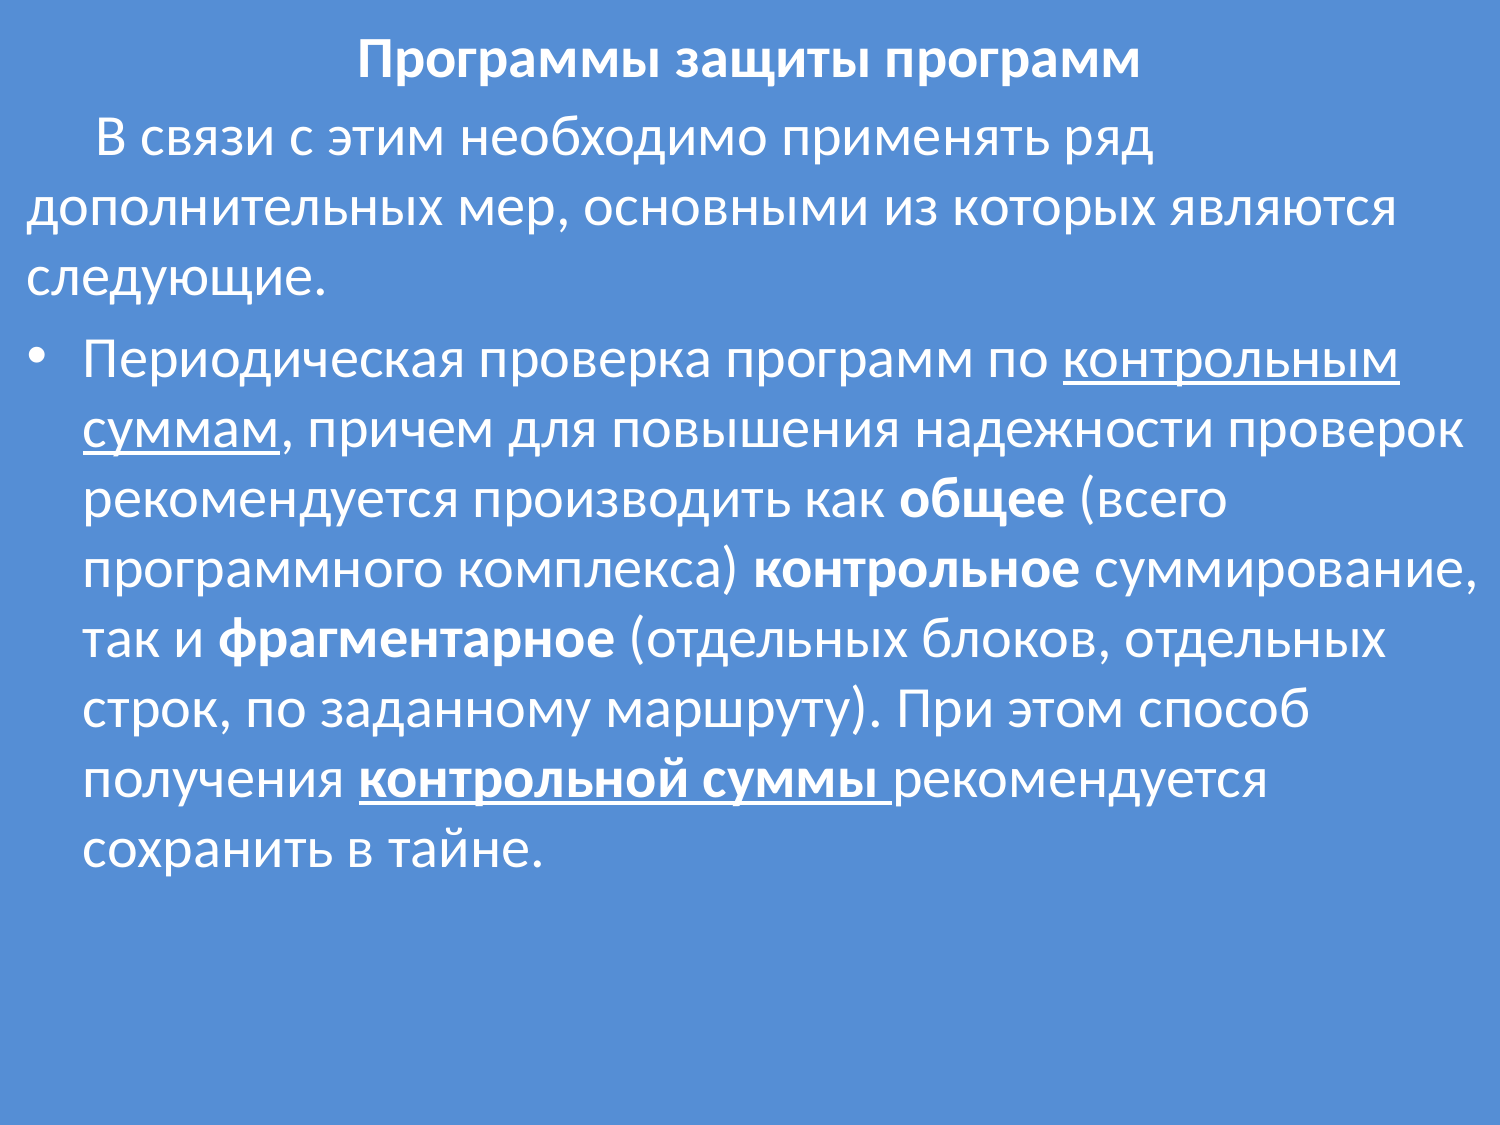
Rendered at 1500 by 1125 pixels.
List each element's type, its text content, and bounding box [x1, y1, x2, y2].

list В связи с этим необходимо применять ряд дополнительных мер, основными из которых являются следующие. Периодическая проверка программ по контрольным суммам, причем для повышения надежности проверок рекомендуется производить как общее (всего программного комплекса) контрольное суммирование, так и фрагментарное (отдельных блоков, отдельных строк, по заданному маршруту). При этом способ получения контрольной суммы рекомендуется сохранить в тайне. [11, 90, 1500, 1125]
title Программы защиты программ [29, 19, 1471, 90]
